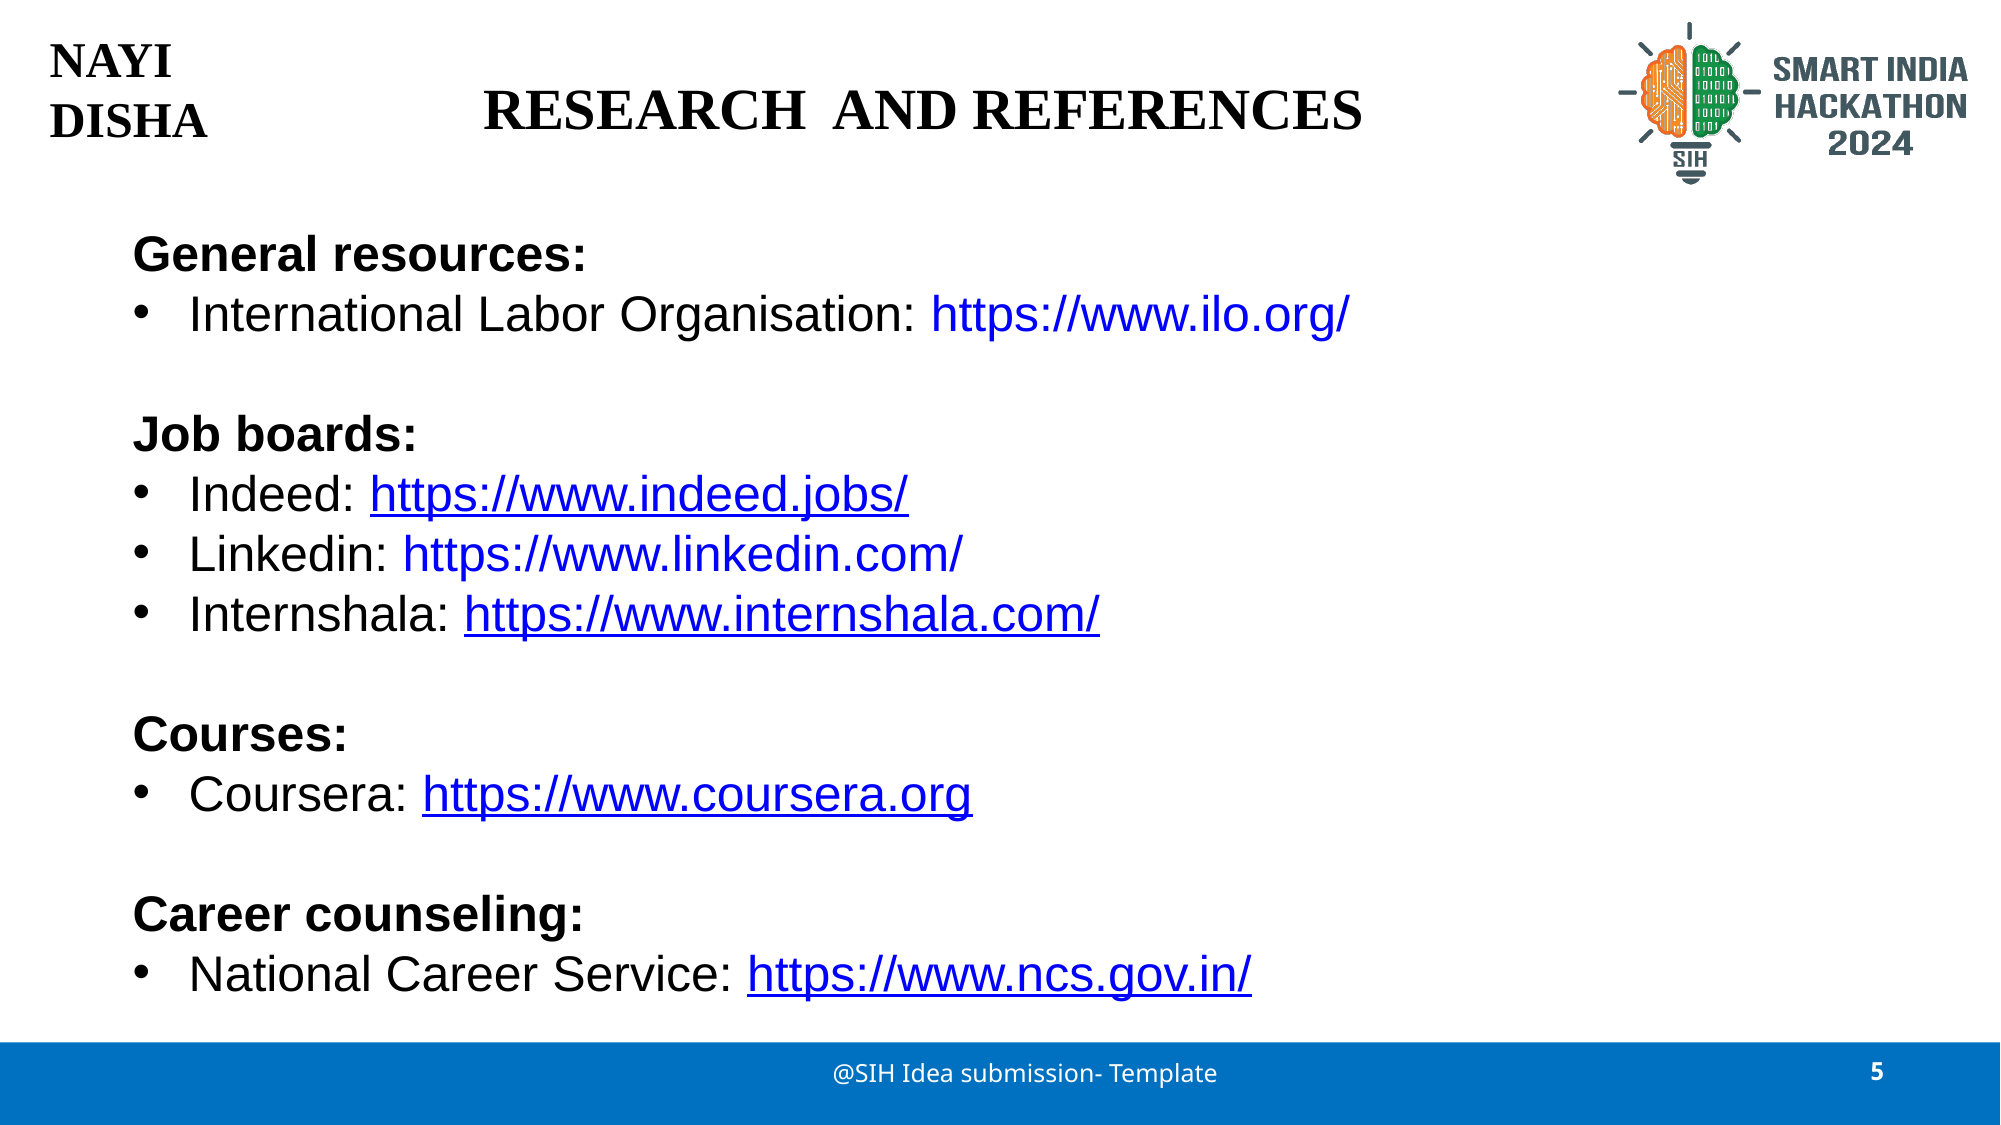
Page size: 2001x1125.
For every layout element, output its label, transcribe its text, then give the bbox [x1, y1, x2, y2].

text_box General resources: International Labor Organisation: https://www.ilo.org/ Job boards: Indeed: https://www.indeed.jobs/ Linkedin: https://www.linkedin.com/ Internshala: https://www.internshala.com/ Courses: Coursera: https://www.coursera.org Career counseling: National Career Service: https://www.ncs.gov.in/ [117, 214, 1434, 1009]
text_box NAYI DISHA [34, 20, 237, 146]
picture [1607, 13, 1977, 202]
text_box [0, 1042, 2000, 1125]
footer @SIH Idea submission- Template [762, 1042, 1289, 1103]
title RESEARCH AND REFERENCES [358, 43, 1489, 169]
slide_number 5 [1433, 1042, 1900, 1103]
